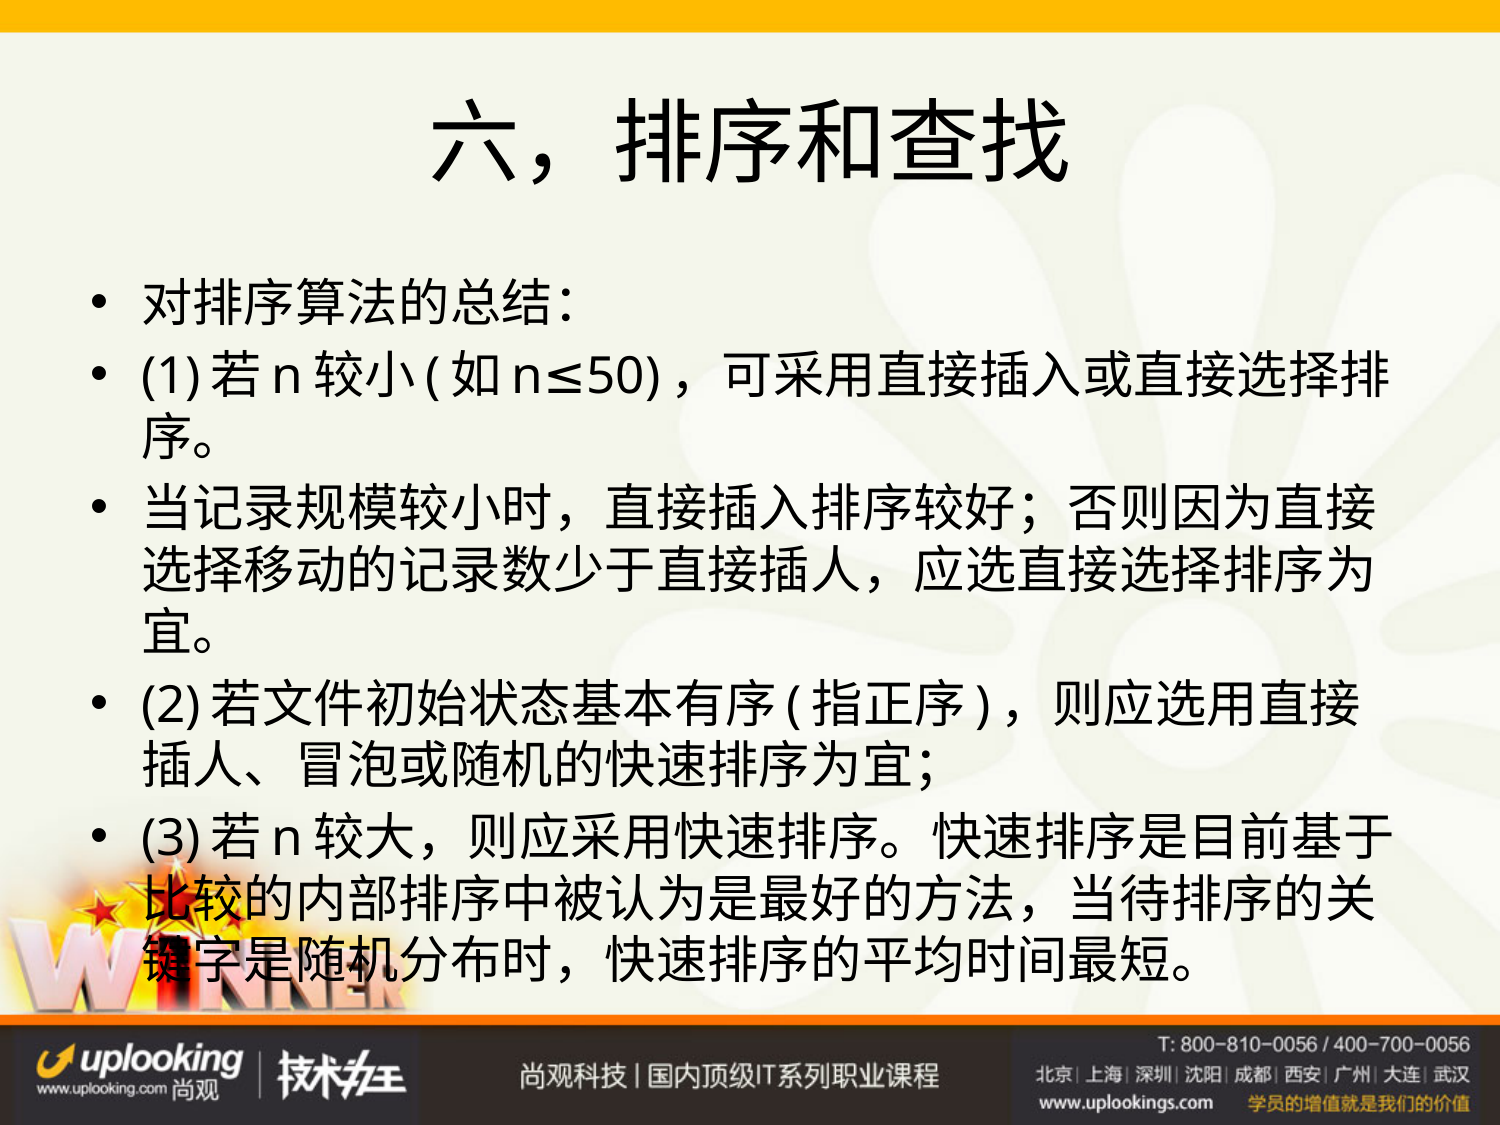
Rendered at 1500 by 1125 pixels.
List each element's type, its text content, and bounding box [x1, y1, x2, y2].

list 对排序算法的总结： (1)若n较小(如n≤50)，可采用直接插入或直接选择排序。 当记录规模较小时，直接插入排序较好；否则因为直接选择移动的记录数少于直接插人，应选直接选择排序为宜。 (2)若文件初始状态基本有序(指正序)，则应选用直接插人、冒泡或随机的快速排序为宜； (3)若n较大，则应采用快速排序。快速排序是目前基于比较的内部排序中被认为是最好的方法，当待排序的关键字是随机分布时，快速排序的平均时间最短。 [75, 262, 1425, 1005]
picture [0, 0, 1500, 1125]
title 六，排序和查找 [75, 45, 1425, 233]
